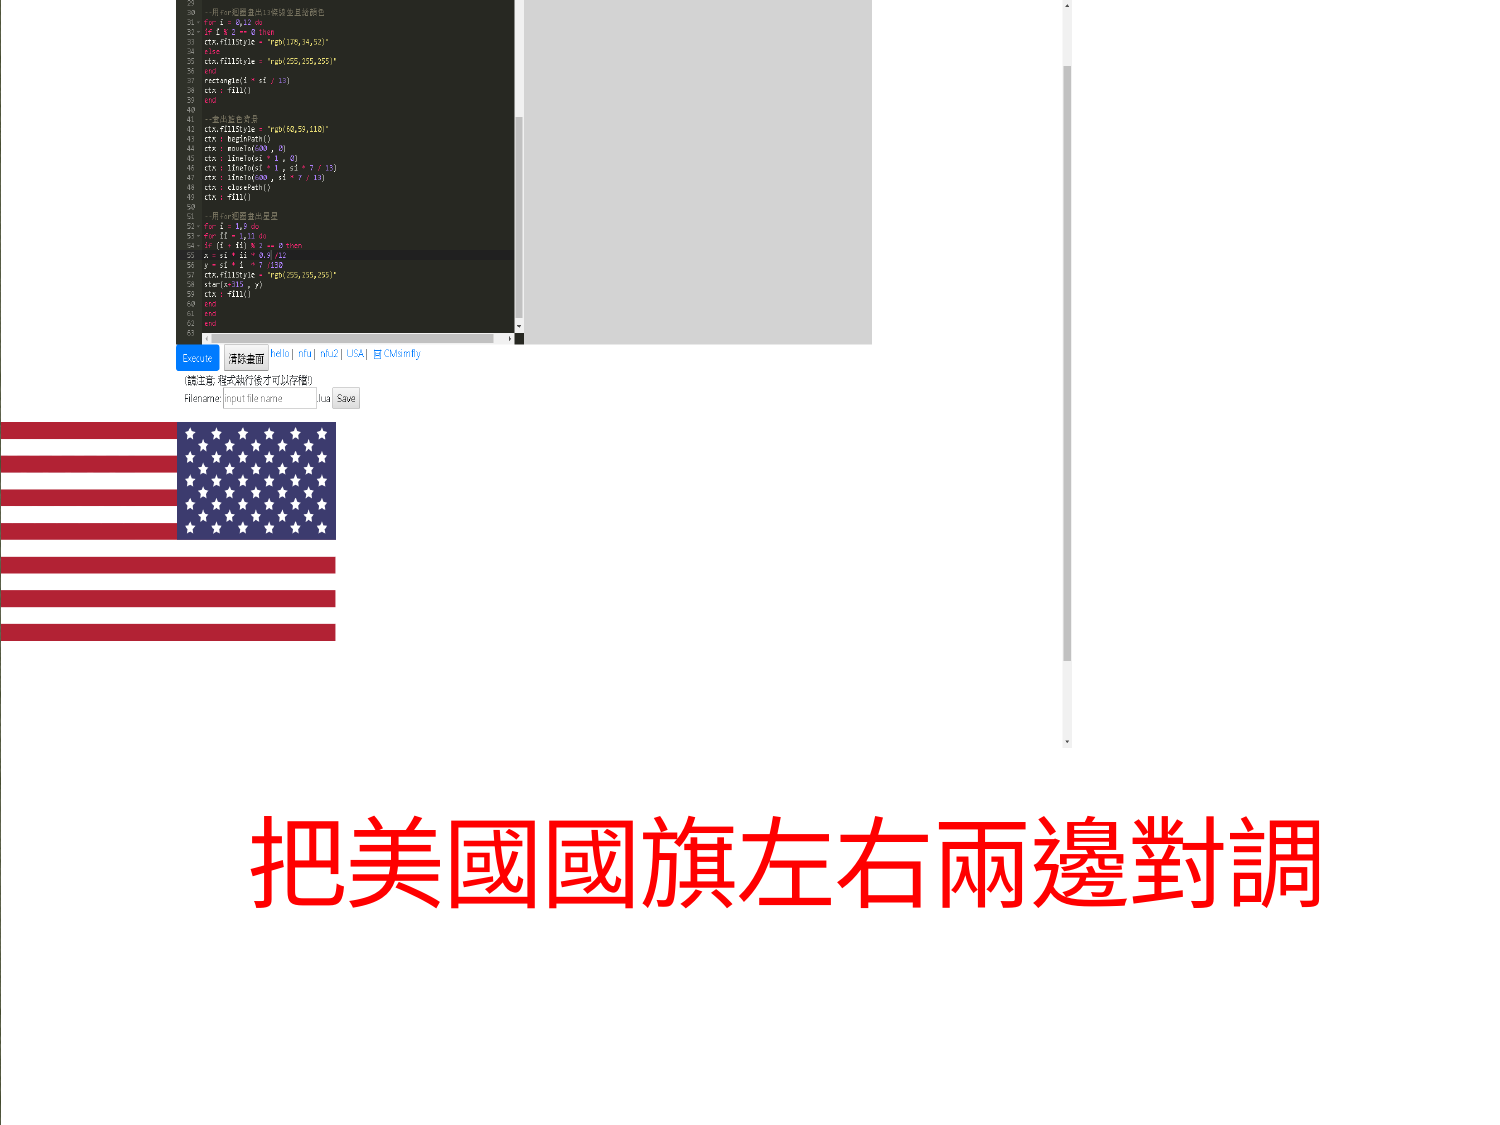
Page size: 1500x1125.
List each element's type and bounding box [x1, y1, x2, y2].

list [5, 3, 1498, 1122]
